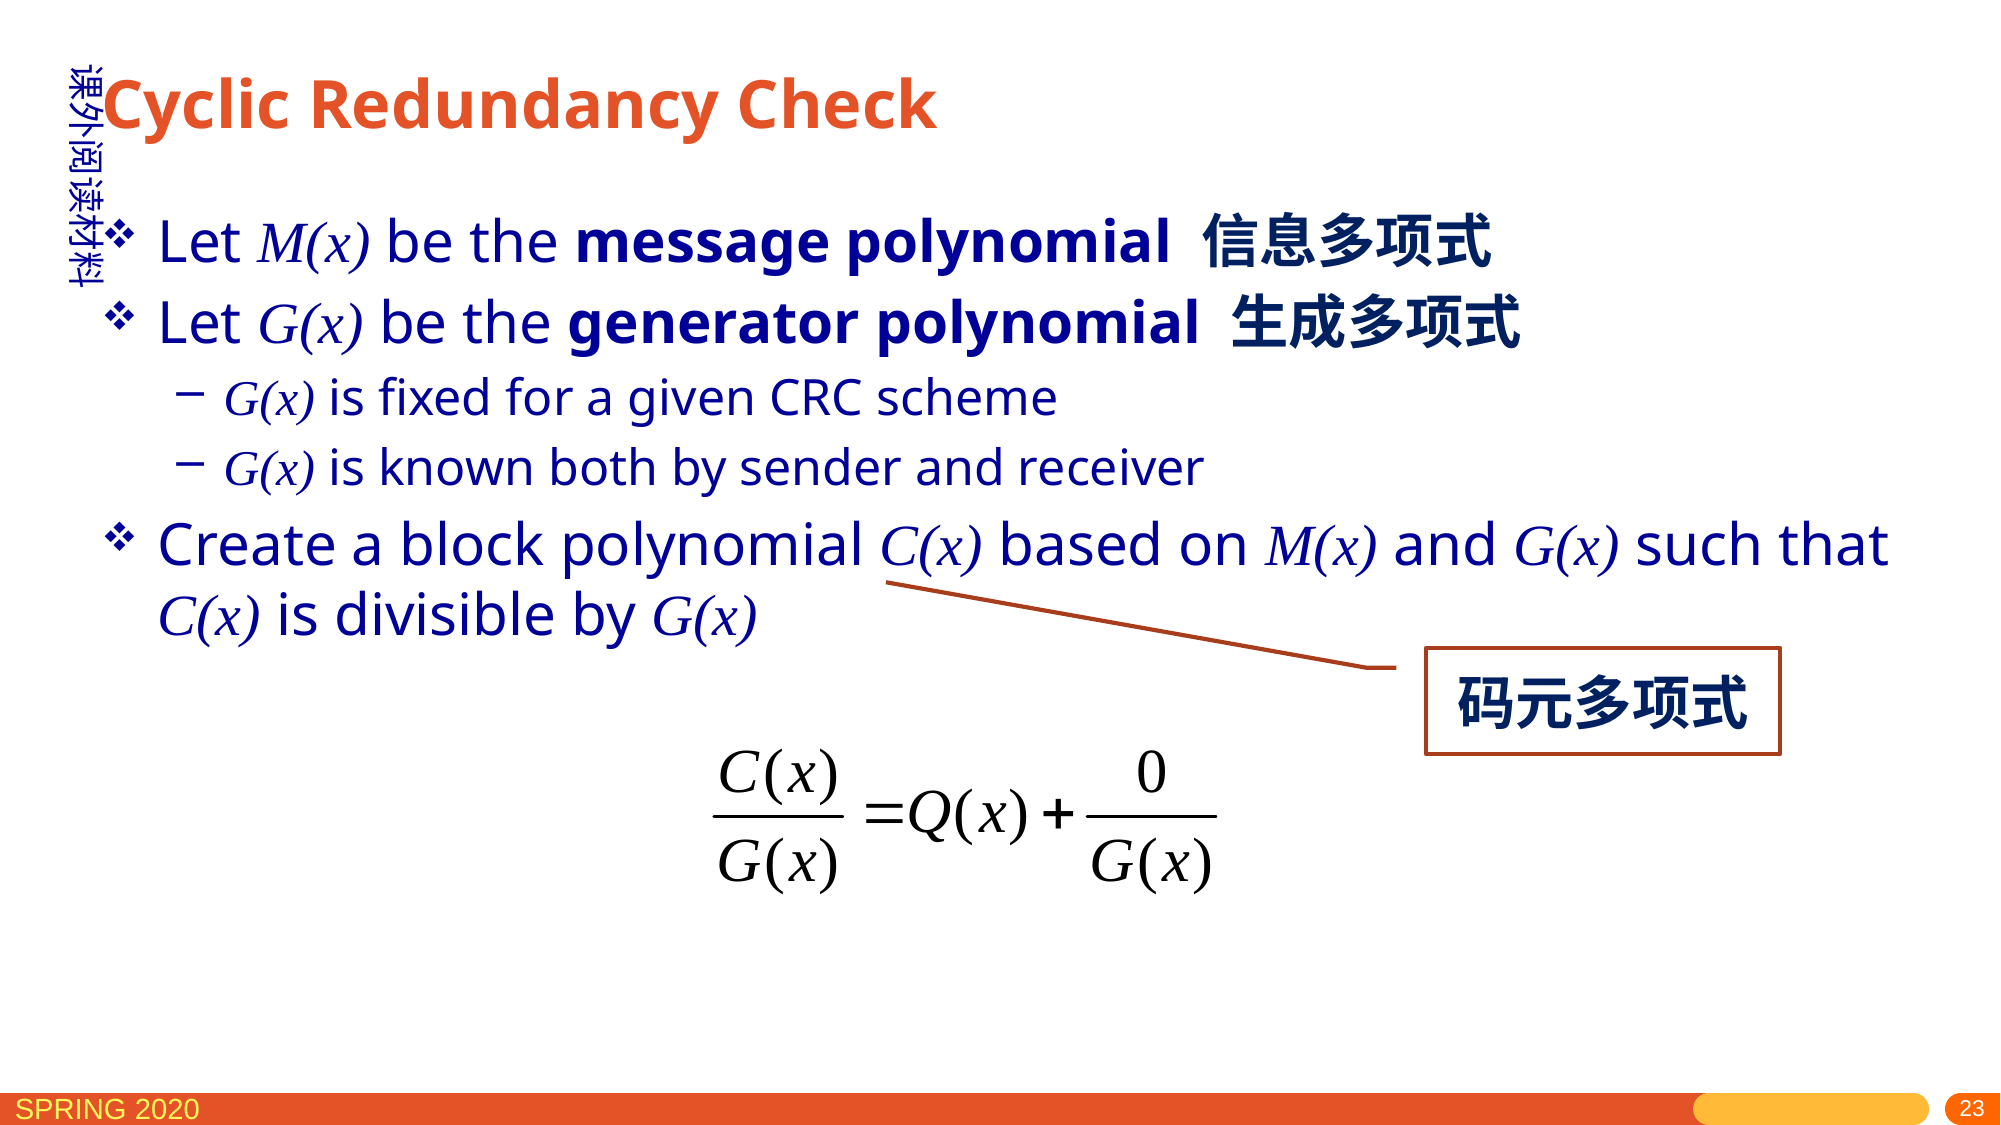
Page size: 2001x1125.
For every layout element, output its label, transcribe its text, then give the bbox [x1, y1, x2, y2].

title Cyclic Redundancy Check [86, 42, 1914, 161]
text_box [703, 732, 1232, 906]
text_box 课外阅读材料 [42, 48, 118, 439]
list Let M(x) be the message polynomial 信息多项式 Let G(x) be the generator polynomial 生成多项式 G(x) is fixed for a given CRC scheme G(x) is known both by sender and receiver Create a block polynomial C(x) based on M(x) and G(x) such that C(x) is divisible by G(x) [86, 196, 1914, 944]
text_box 码元多项式 [885, 580, 1397, 670]
text_box 码元多项式 [1424, 646, 1782, 756]
